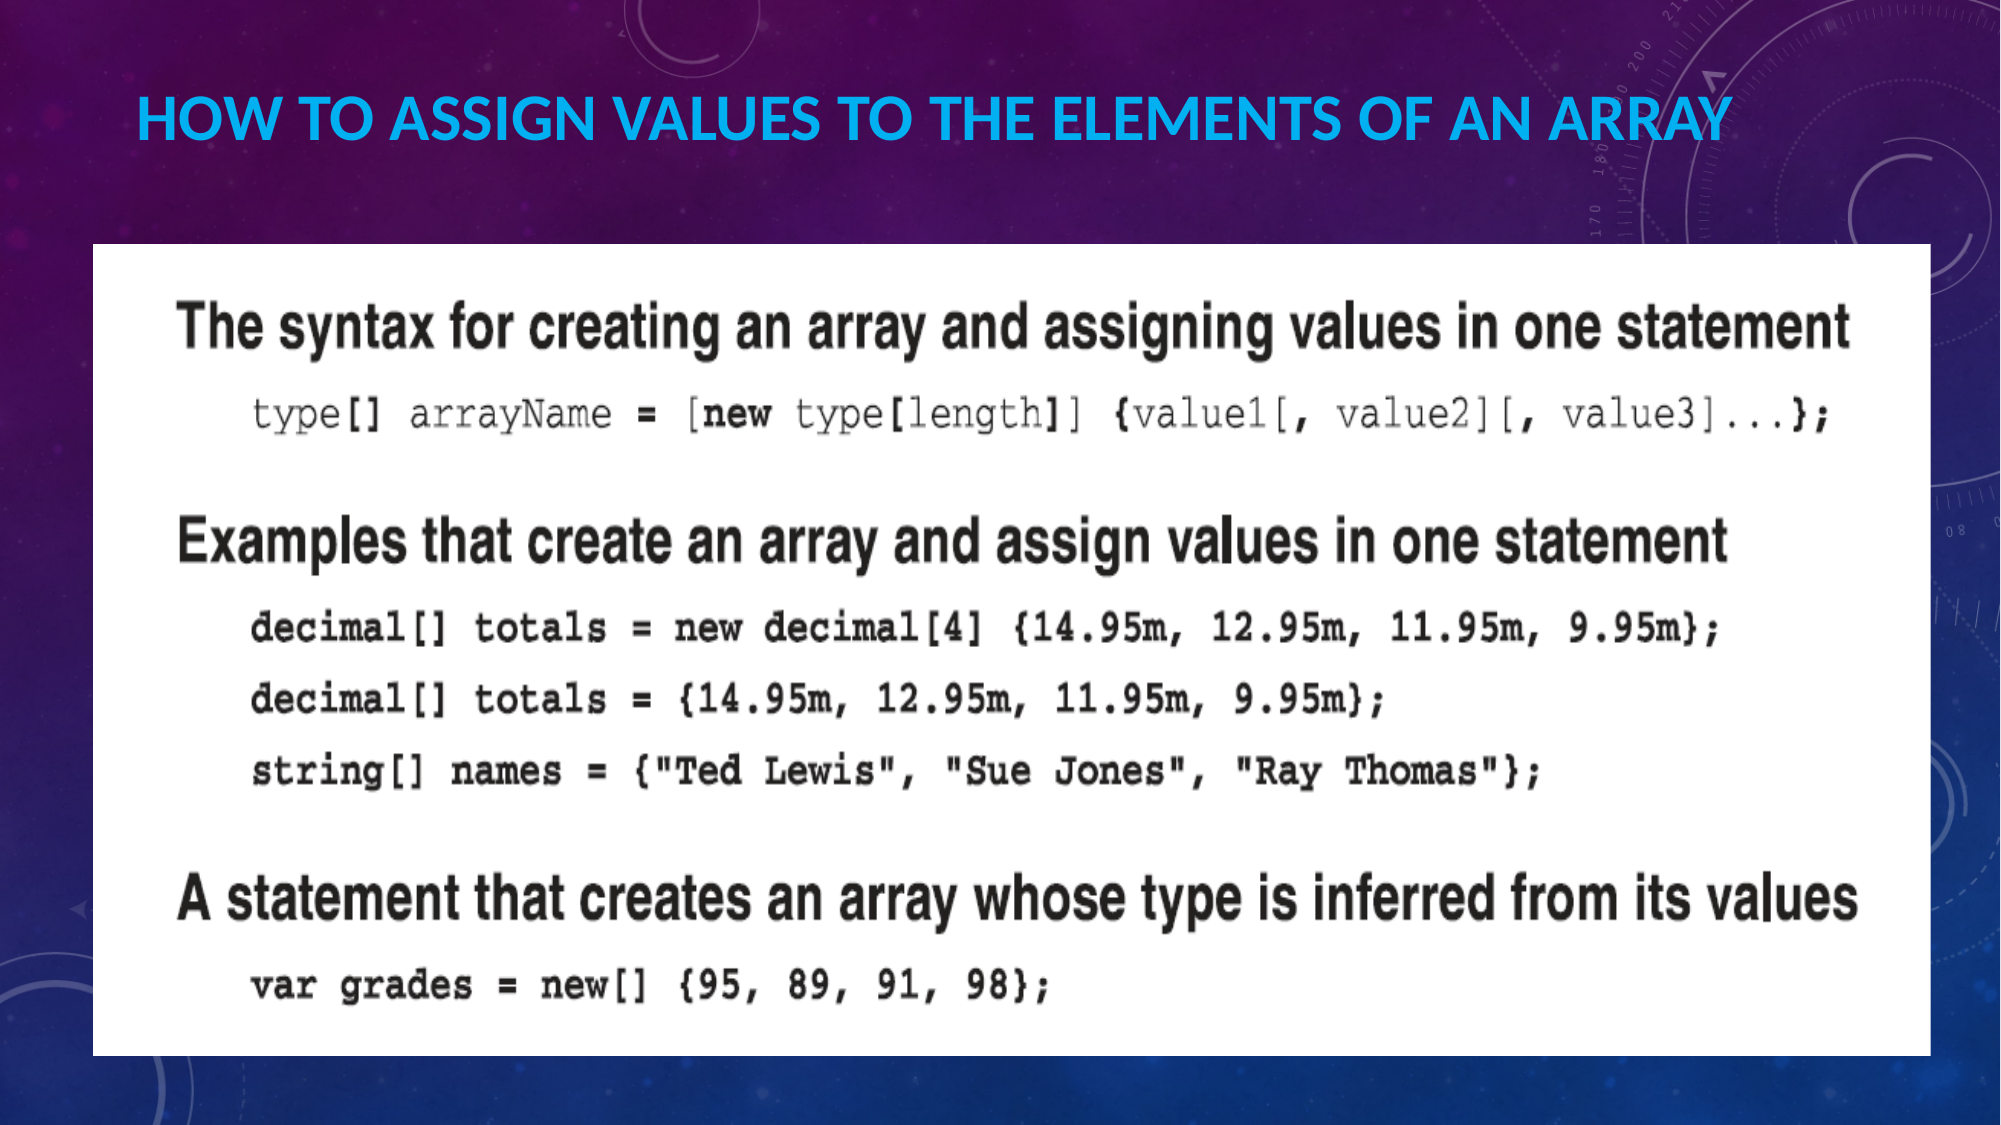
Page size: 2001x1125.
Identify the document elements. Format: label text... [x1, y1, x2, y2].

picture [0, 0, 2001, 1125]
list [93, 244, 1931, 1056]
title How to assign values to the elements of an array [112, 25, 1775, 201]
